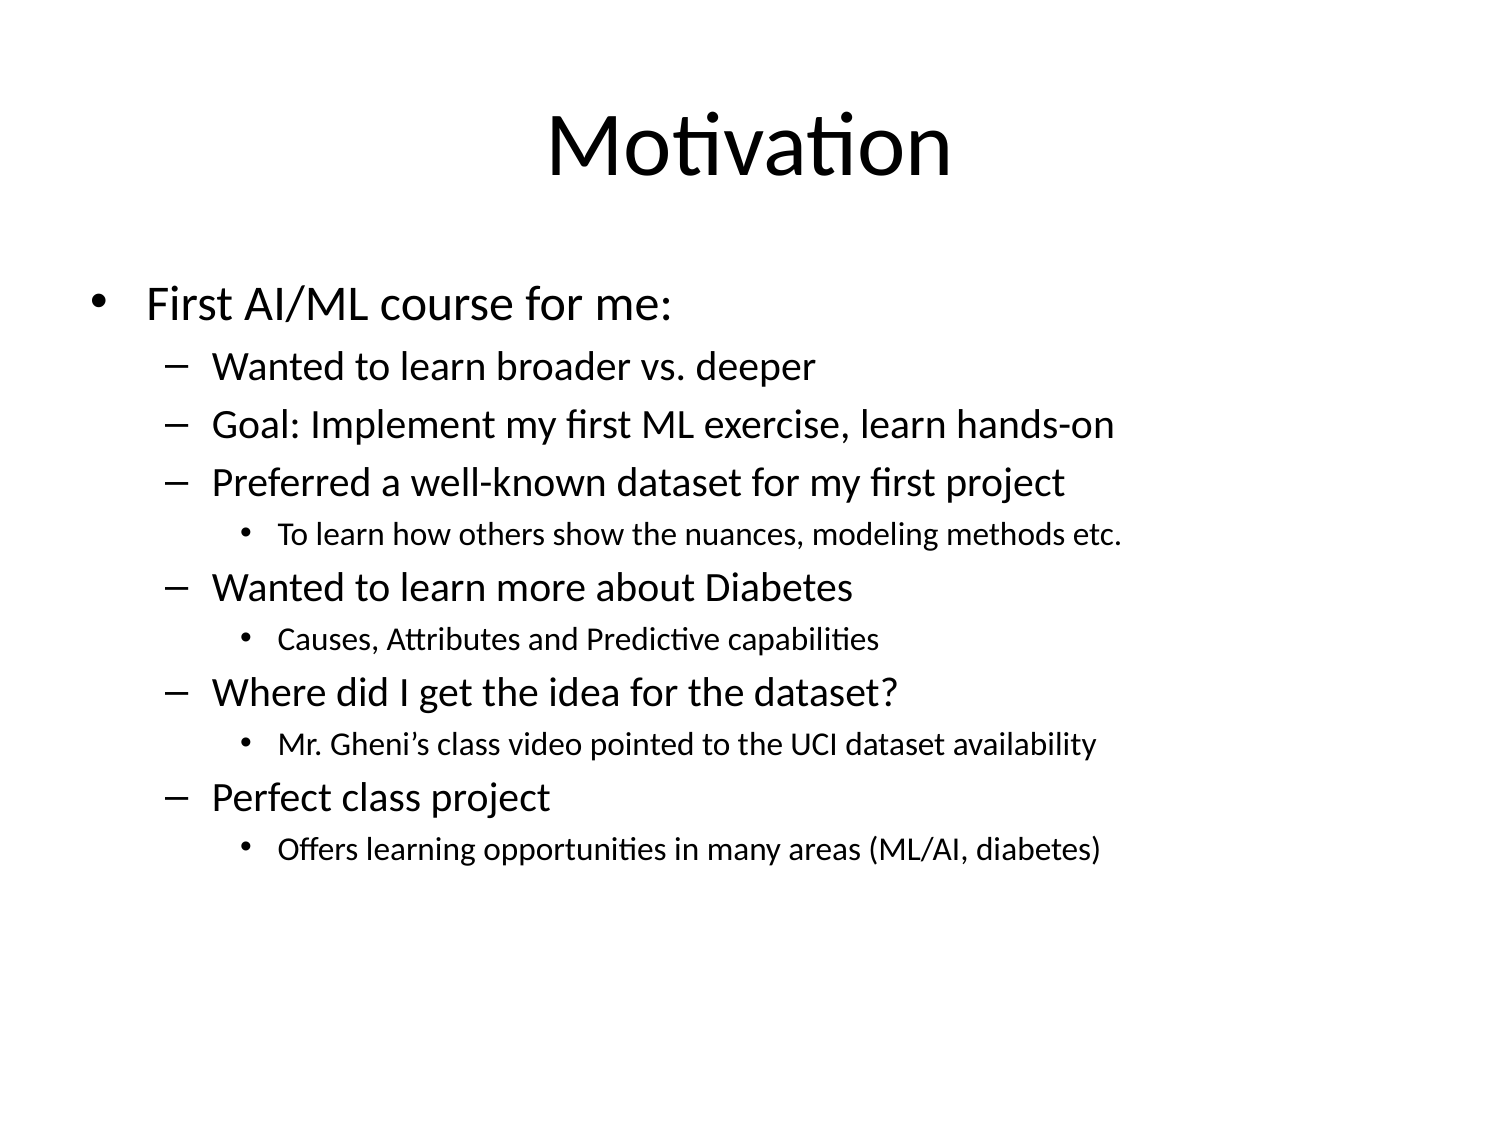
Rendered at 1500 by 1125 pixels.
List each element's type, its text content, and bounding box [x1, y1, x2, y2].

list First AI/ML course for me: Wanted to learn broader vs. deeper Goal: Implement my first ML exercise, learn hands-on Preferred a well-known dataset for my first project To learn how others show the nuances, modeling methods etc. Wanted to learn more about Diabetes Causes, Attributes and Predictive capabilities Where did I get the idea for the dataset? Mr. Gheni’s class video pointed to the UCI dataset availability Perfect class project Offers learning opportunities in many areas (ML/AI, diabetes) [75, 262, 1425, 1005]
title Motivation [75, 45, 1425, 233]
